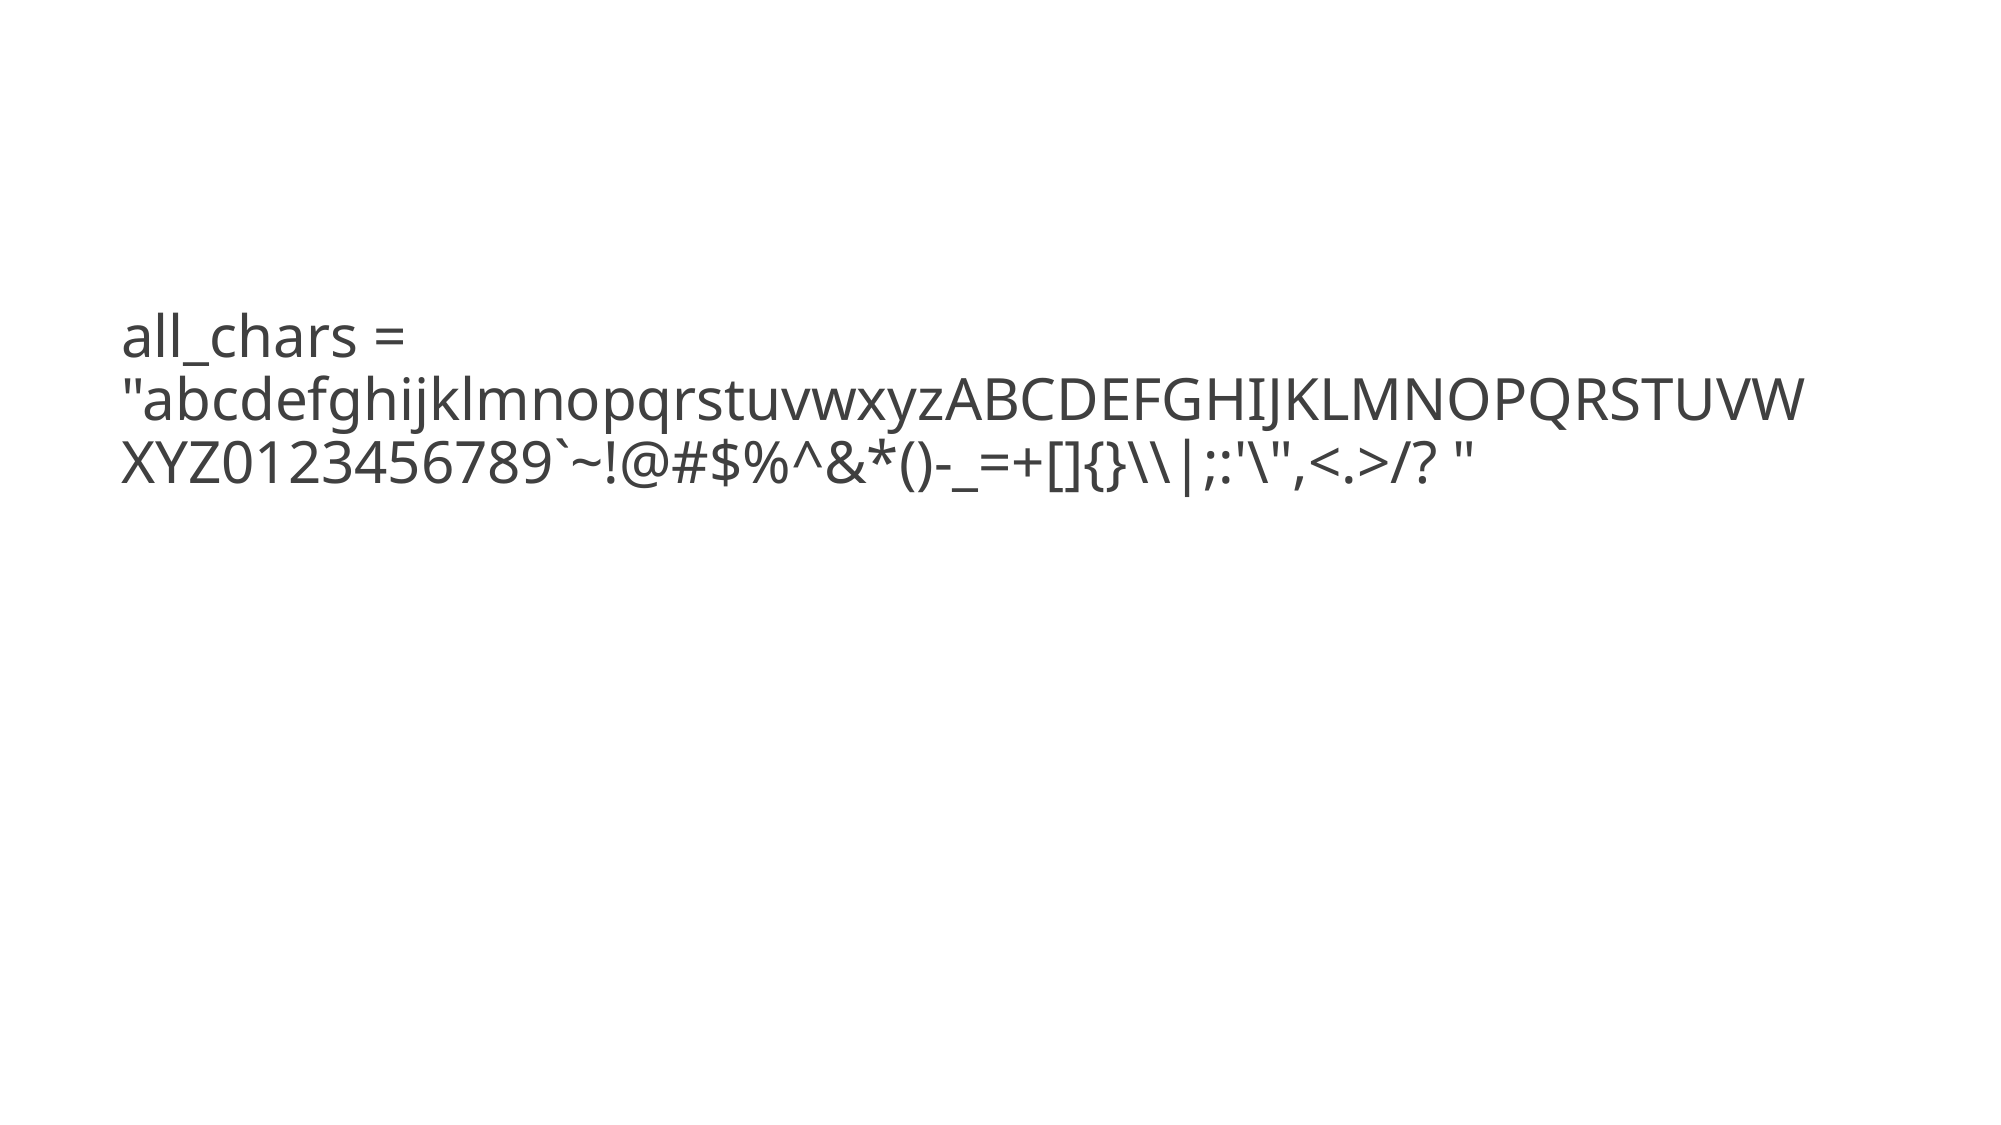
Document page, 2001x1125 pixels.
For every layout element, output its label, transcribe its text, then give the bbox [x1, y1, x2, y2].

list all_chars = "abcdefghijklmnopqrstuvwxyzABCDEFGHIJKLMNOPQRSTUVWXYZ0123456789`~!@#$%^&*()-_=+[]{}\\|;:'\",<.>/? " [106, 299, 1832, 1014]
